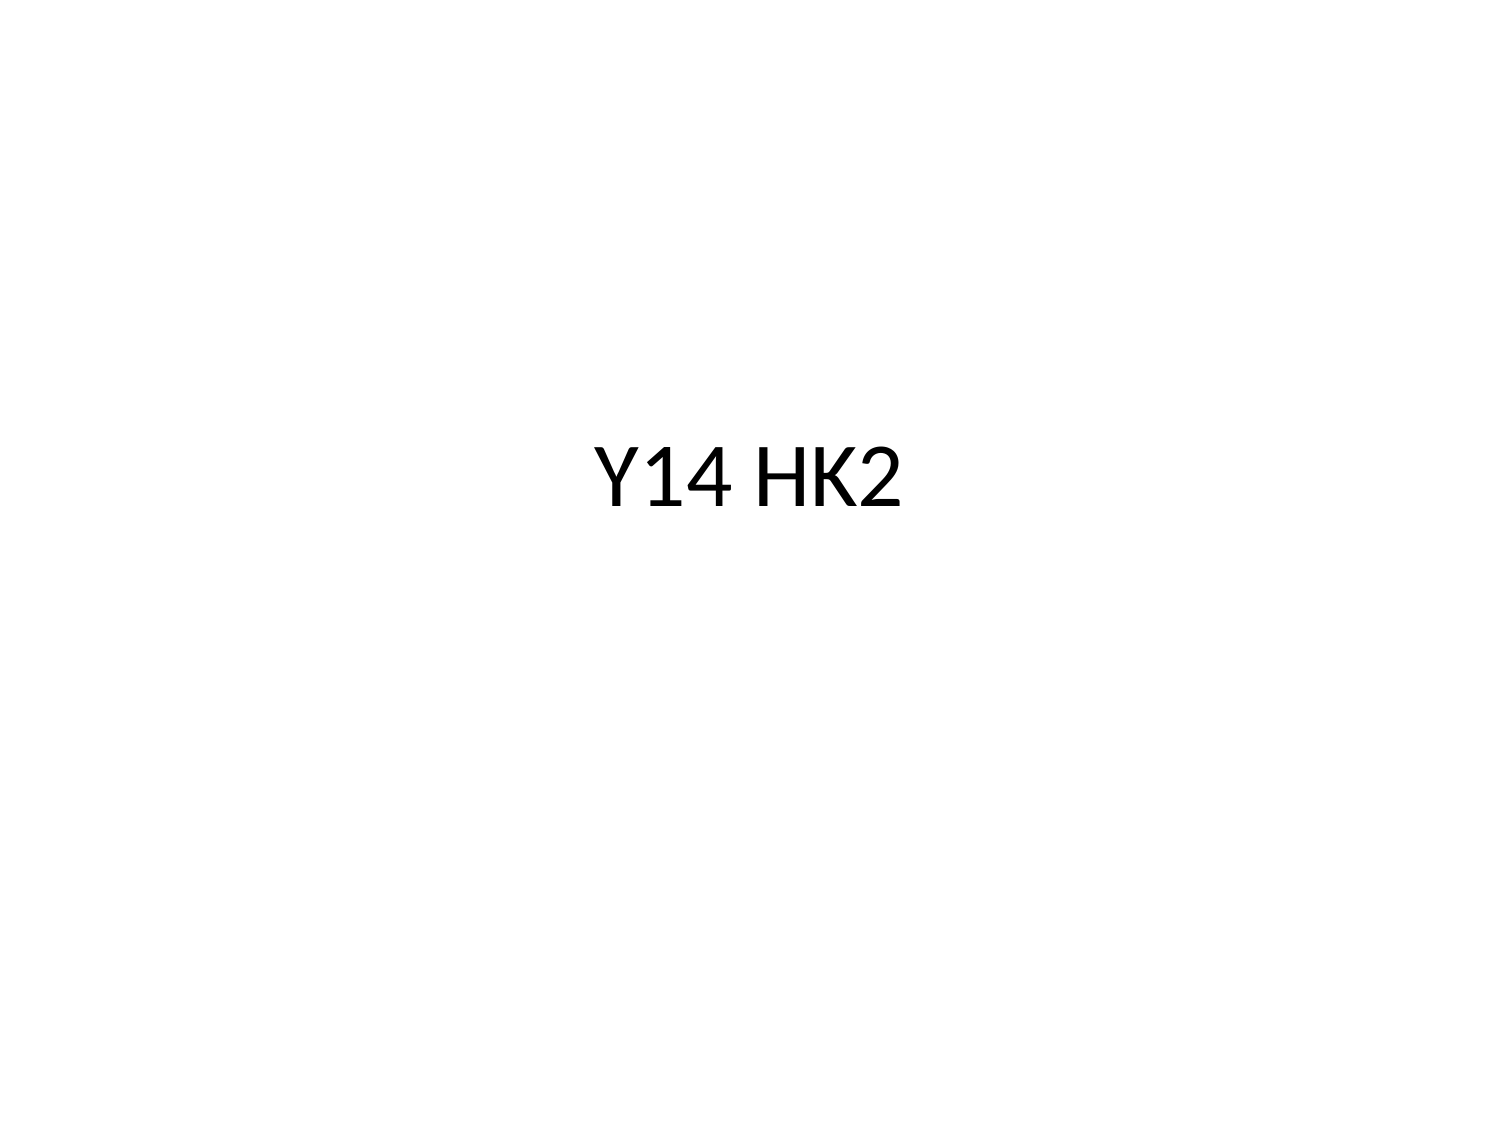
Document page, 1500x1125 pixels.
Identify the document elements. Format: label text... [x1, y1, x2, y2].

title Y14 HK2 [112, 349, 1388, 591]
